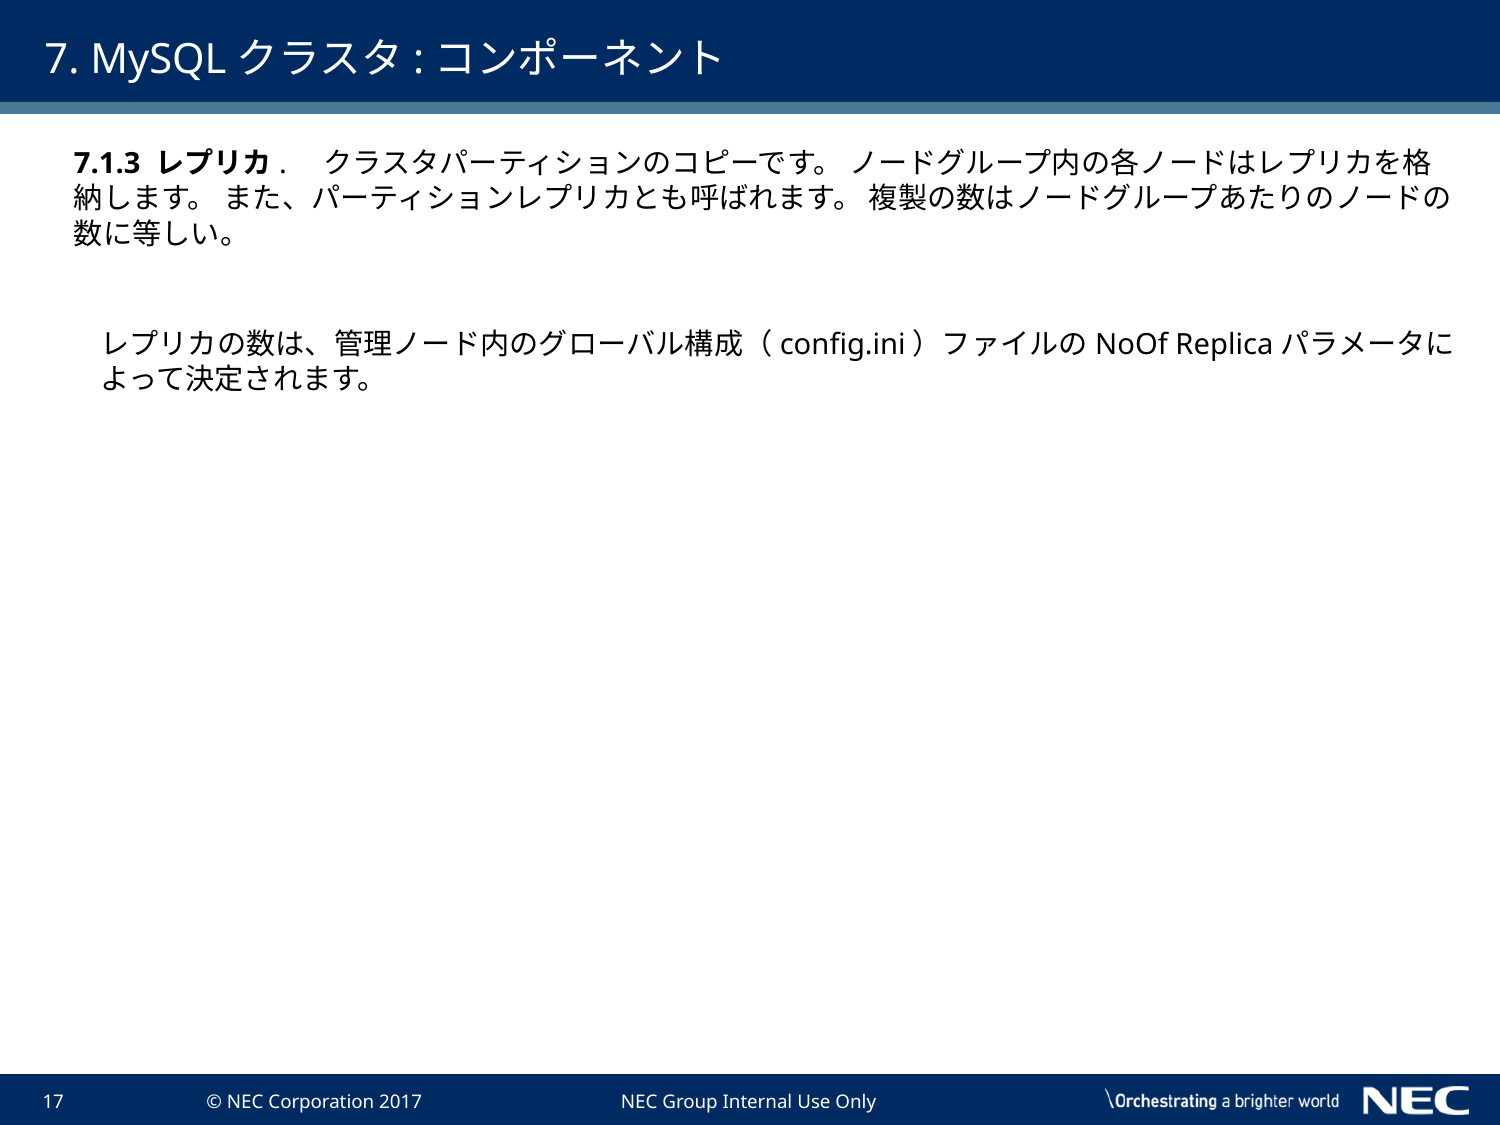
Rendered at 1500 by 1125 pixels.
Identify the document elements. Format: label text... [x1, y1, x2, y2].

title 7. MySQLクラスタ:コンポーネント [29, 18, 1471, 96]
list 7.1.3 レプリカ. クラスタパーティションのコピーです。 ノードグループ内の各ノードはレプリカを格納します。 また、パーティションレプリカとも呼ばれます。 複製の数はノードグループあたりのノードの数に等しい。 レプリカの数は、管理ノード内のグローバル構成（config.ini）ファイルのNoOf Replicaパラメータによって決定されます。 [29, 137, 1471, 1059]
picture [0, 1074, 1500, 1125]
picture [0, 0, 1500, 114]
